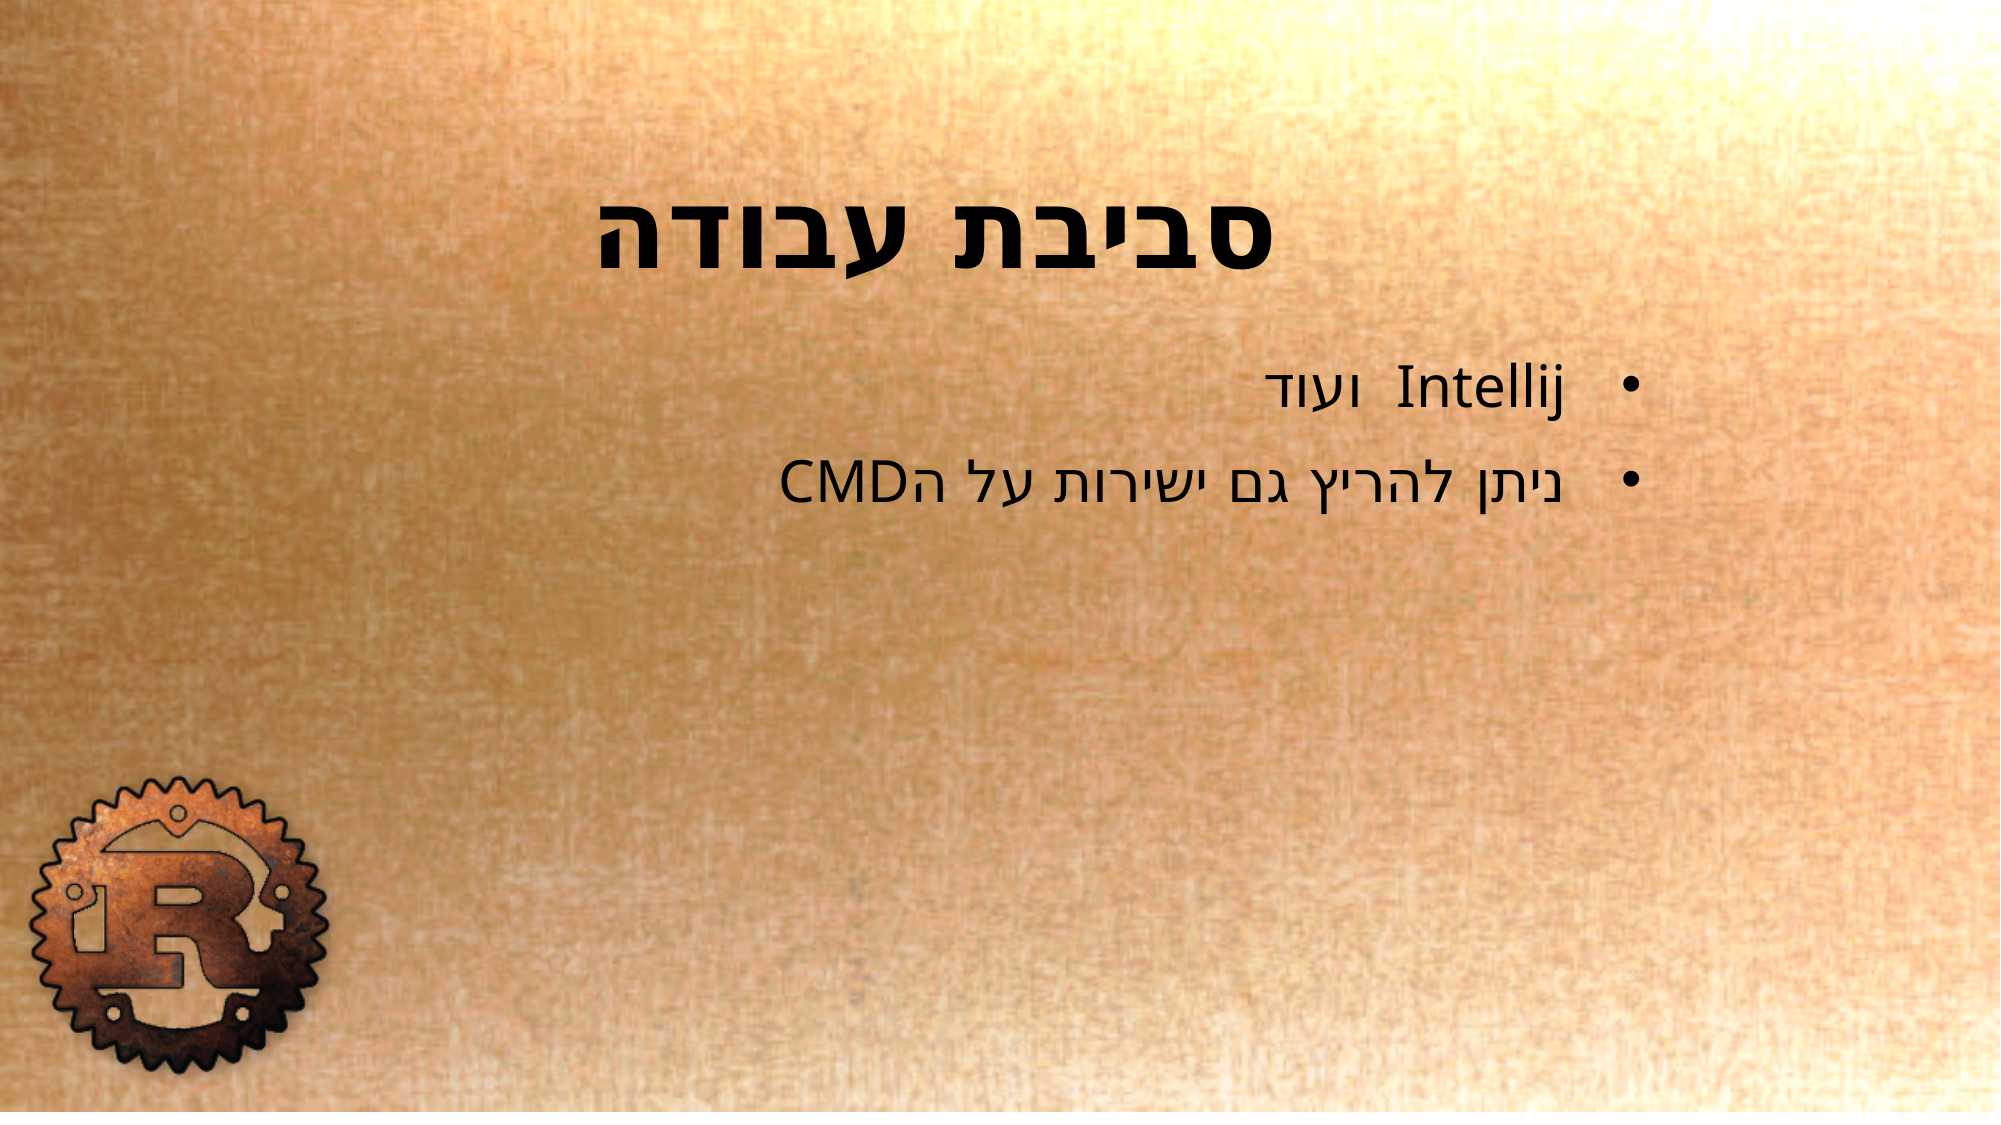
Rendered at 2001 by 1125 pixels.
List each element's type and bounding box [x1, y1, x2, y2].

text_box [0, 0, 2000, 1112]
